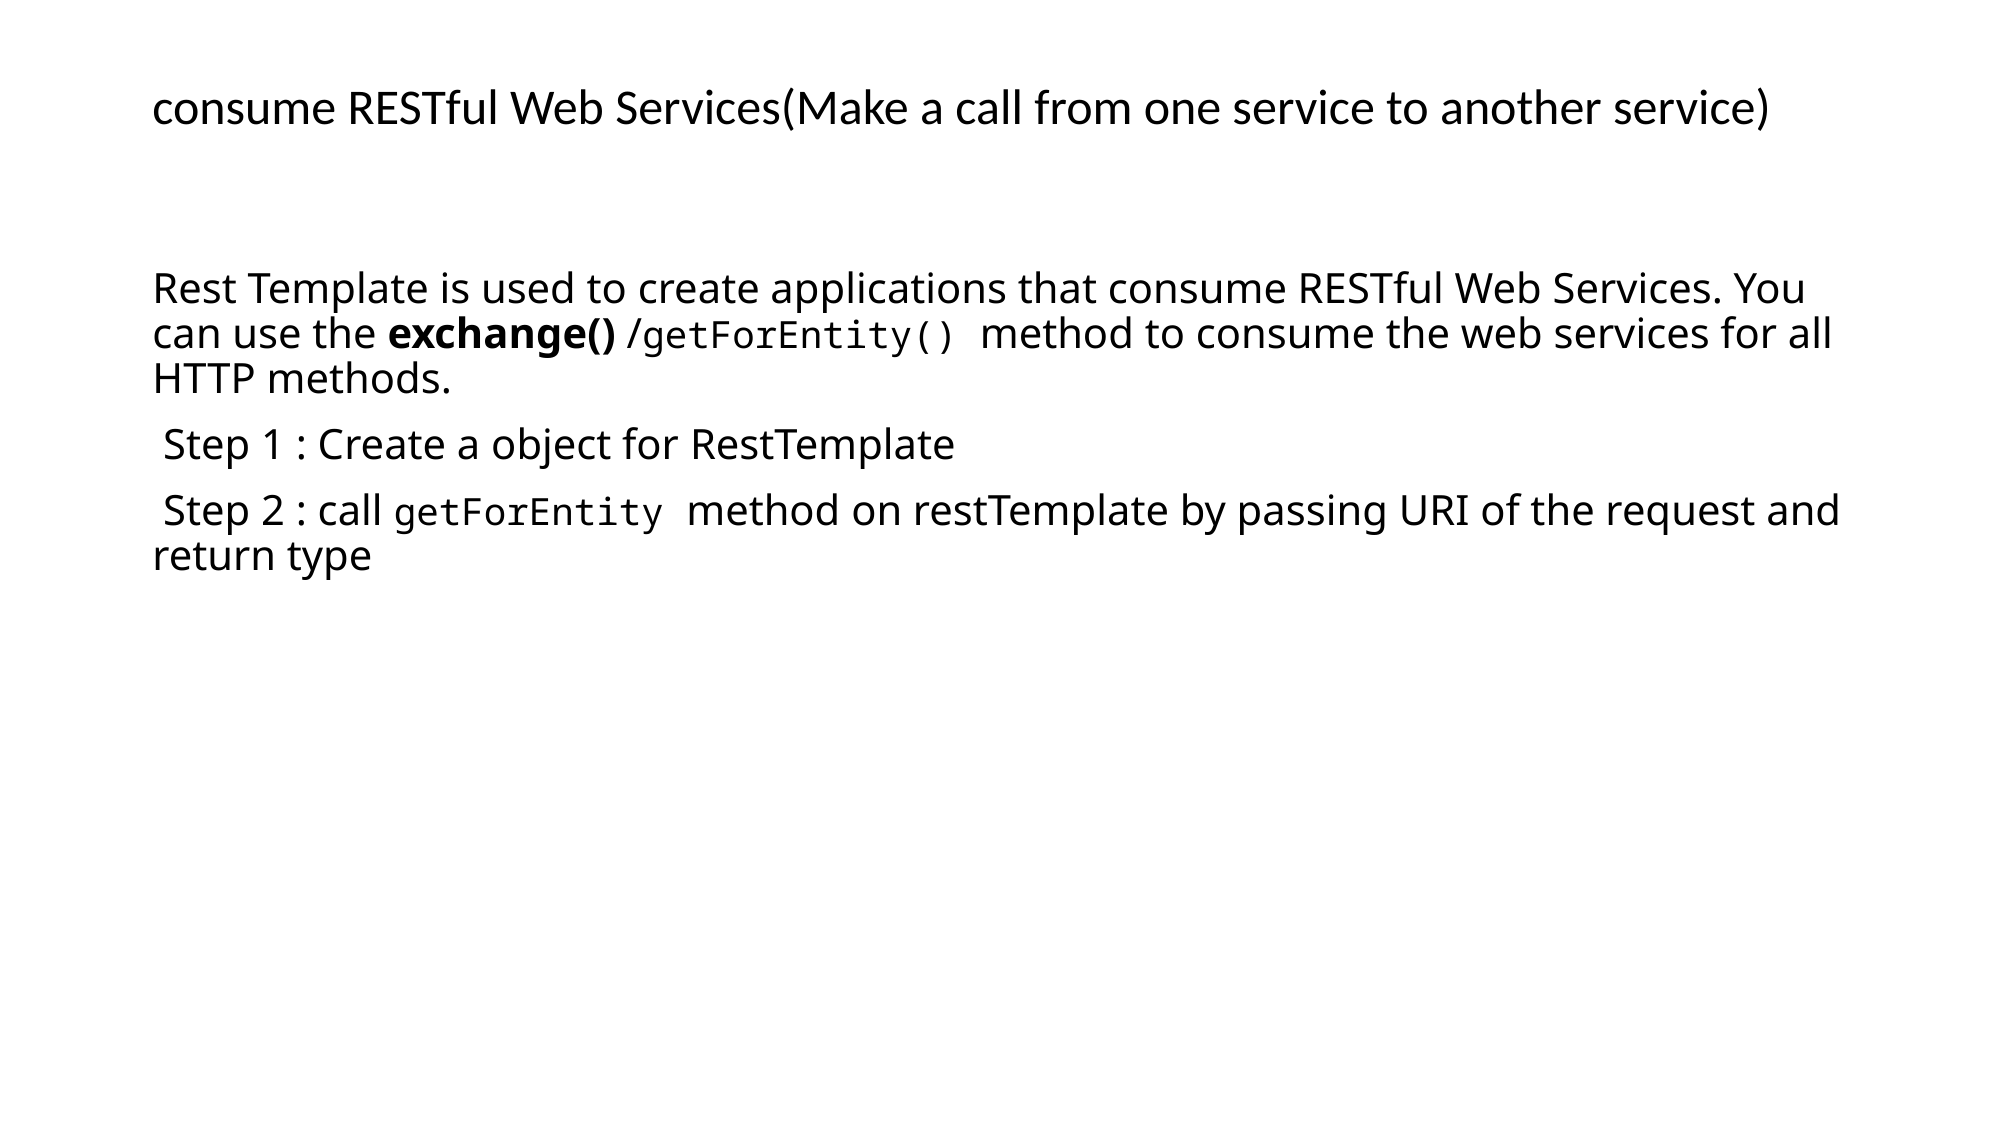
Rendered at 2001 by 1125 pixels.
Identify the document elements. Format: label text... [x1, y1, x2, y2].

title consume RESTful Web Services(Make a call from one service to another service) [137, 59, 1863, 157]
list Rest Template is used to create applications that consume RESTful Web Services. You can use the exchange() /getForEntity() method to consume the web services for all HTTP methods. Step 1 : Create a object for RestTemplate Step 2 : call getForEntity method on restTemplate by passing URI of the request and return type [137, 188, 1863, 1014]
